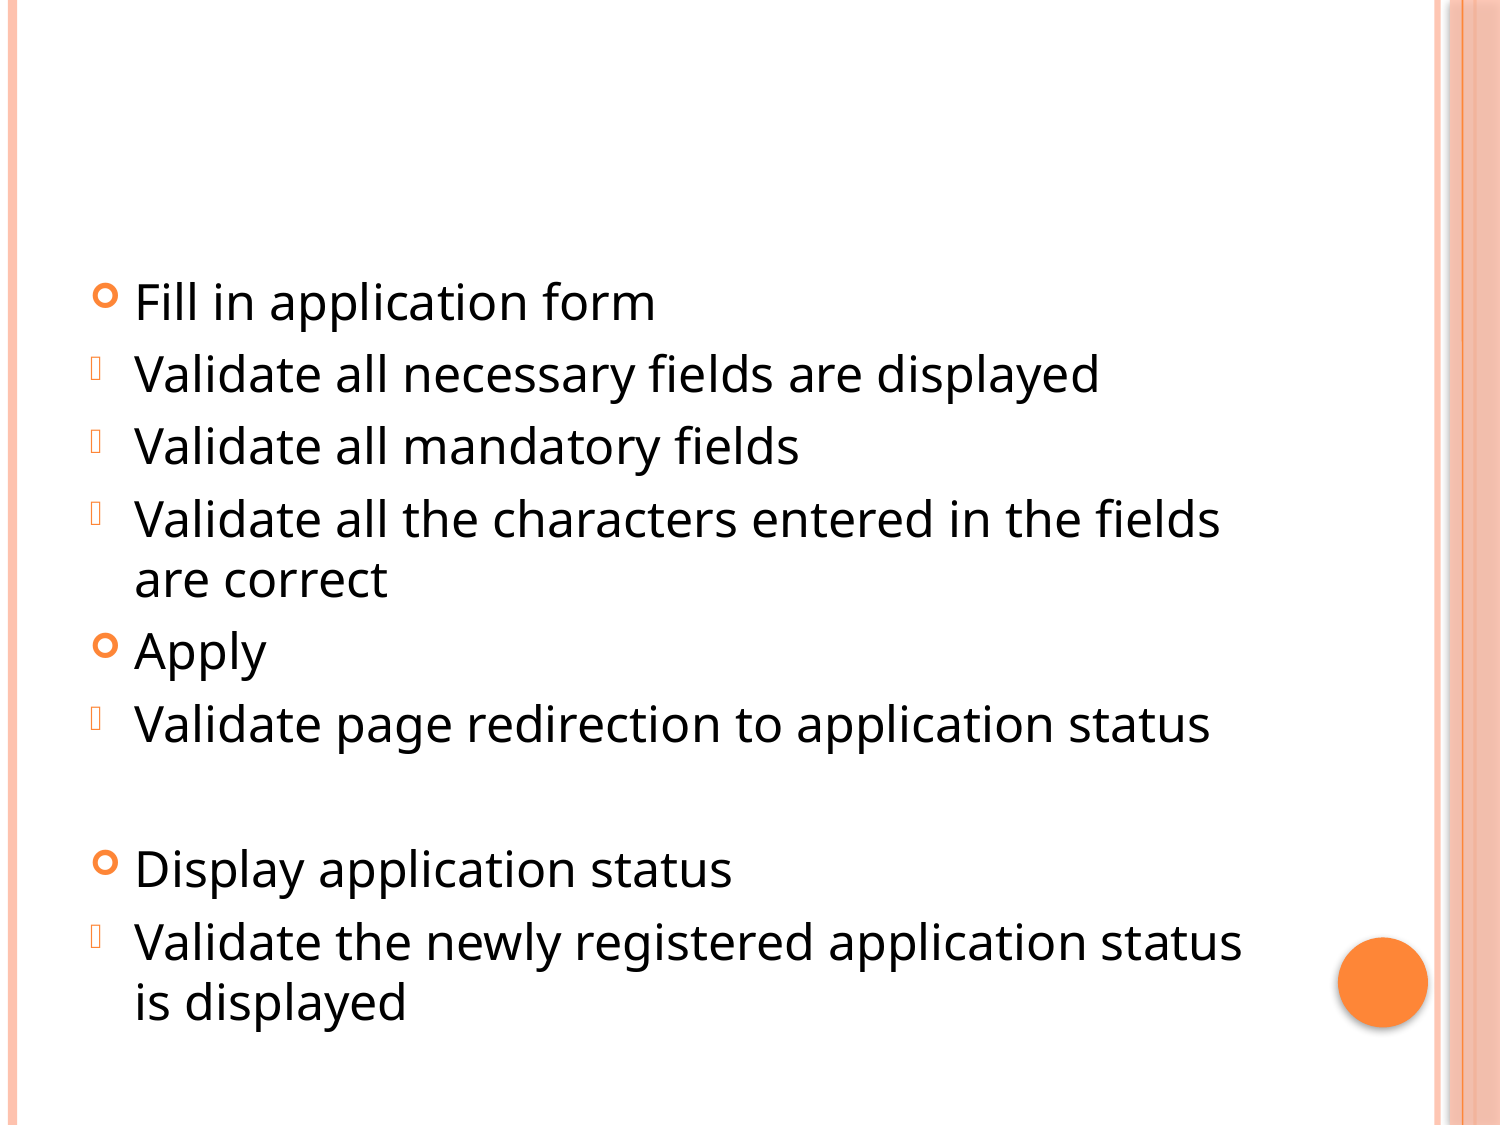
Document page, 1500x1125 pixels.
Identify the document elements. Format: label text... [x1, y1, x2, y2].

list Fill in application form Validate all necessary fields are displayed Validate all mandatory fields Validate all the characters entered in the fields are correct Apply Validate page redirection to application status Display application status Validate the newly registered application status is displayed [75, 262, 1300, 1062]
